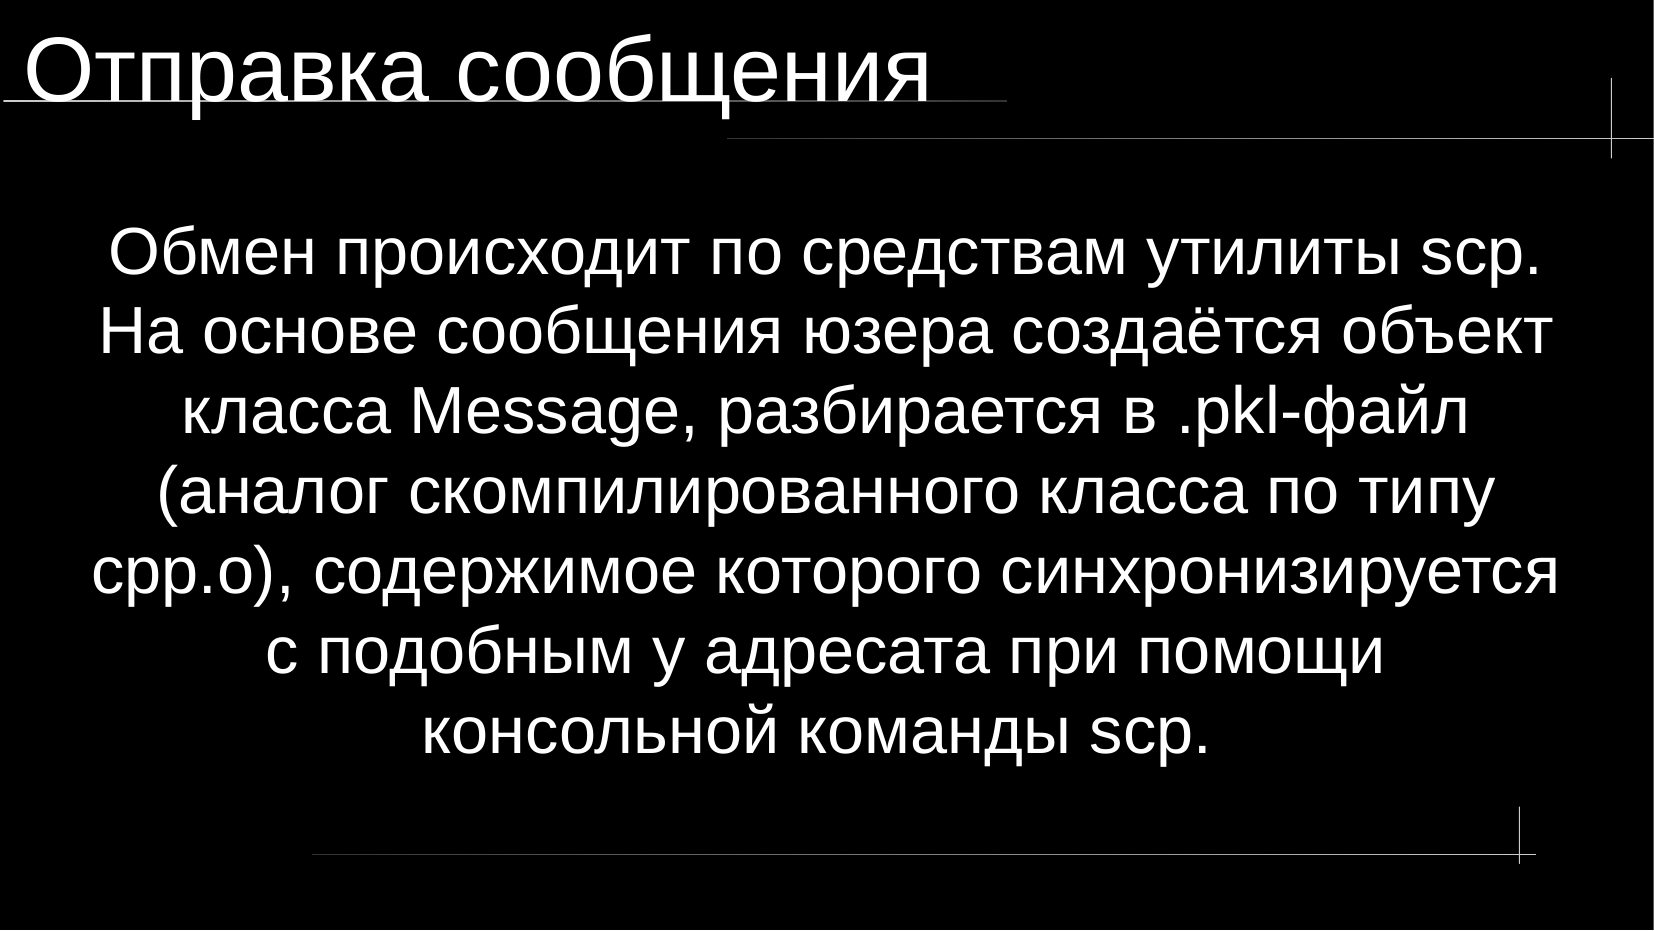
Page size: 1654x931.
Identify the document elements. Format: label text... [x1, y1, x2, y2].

subtitle Обмен происходит по средствам утилиты scp. На основе сообщения юзера создаётся объект класса Message, разбирается в .pkl-файл (аналог скомпилированного класса по типу cpp.o), содержимое которого синхронизируется с подобным у адресата при помощи консольной команды scp. [82, 217, 1571, 757]
title Отправка сообщения [23, 11, 1589, 118]
